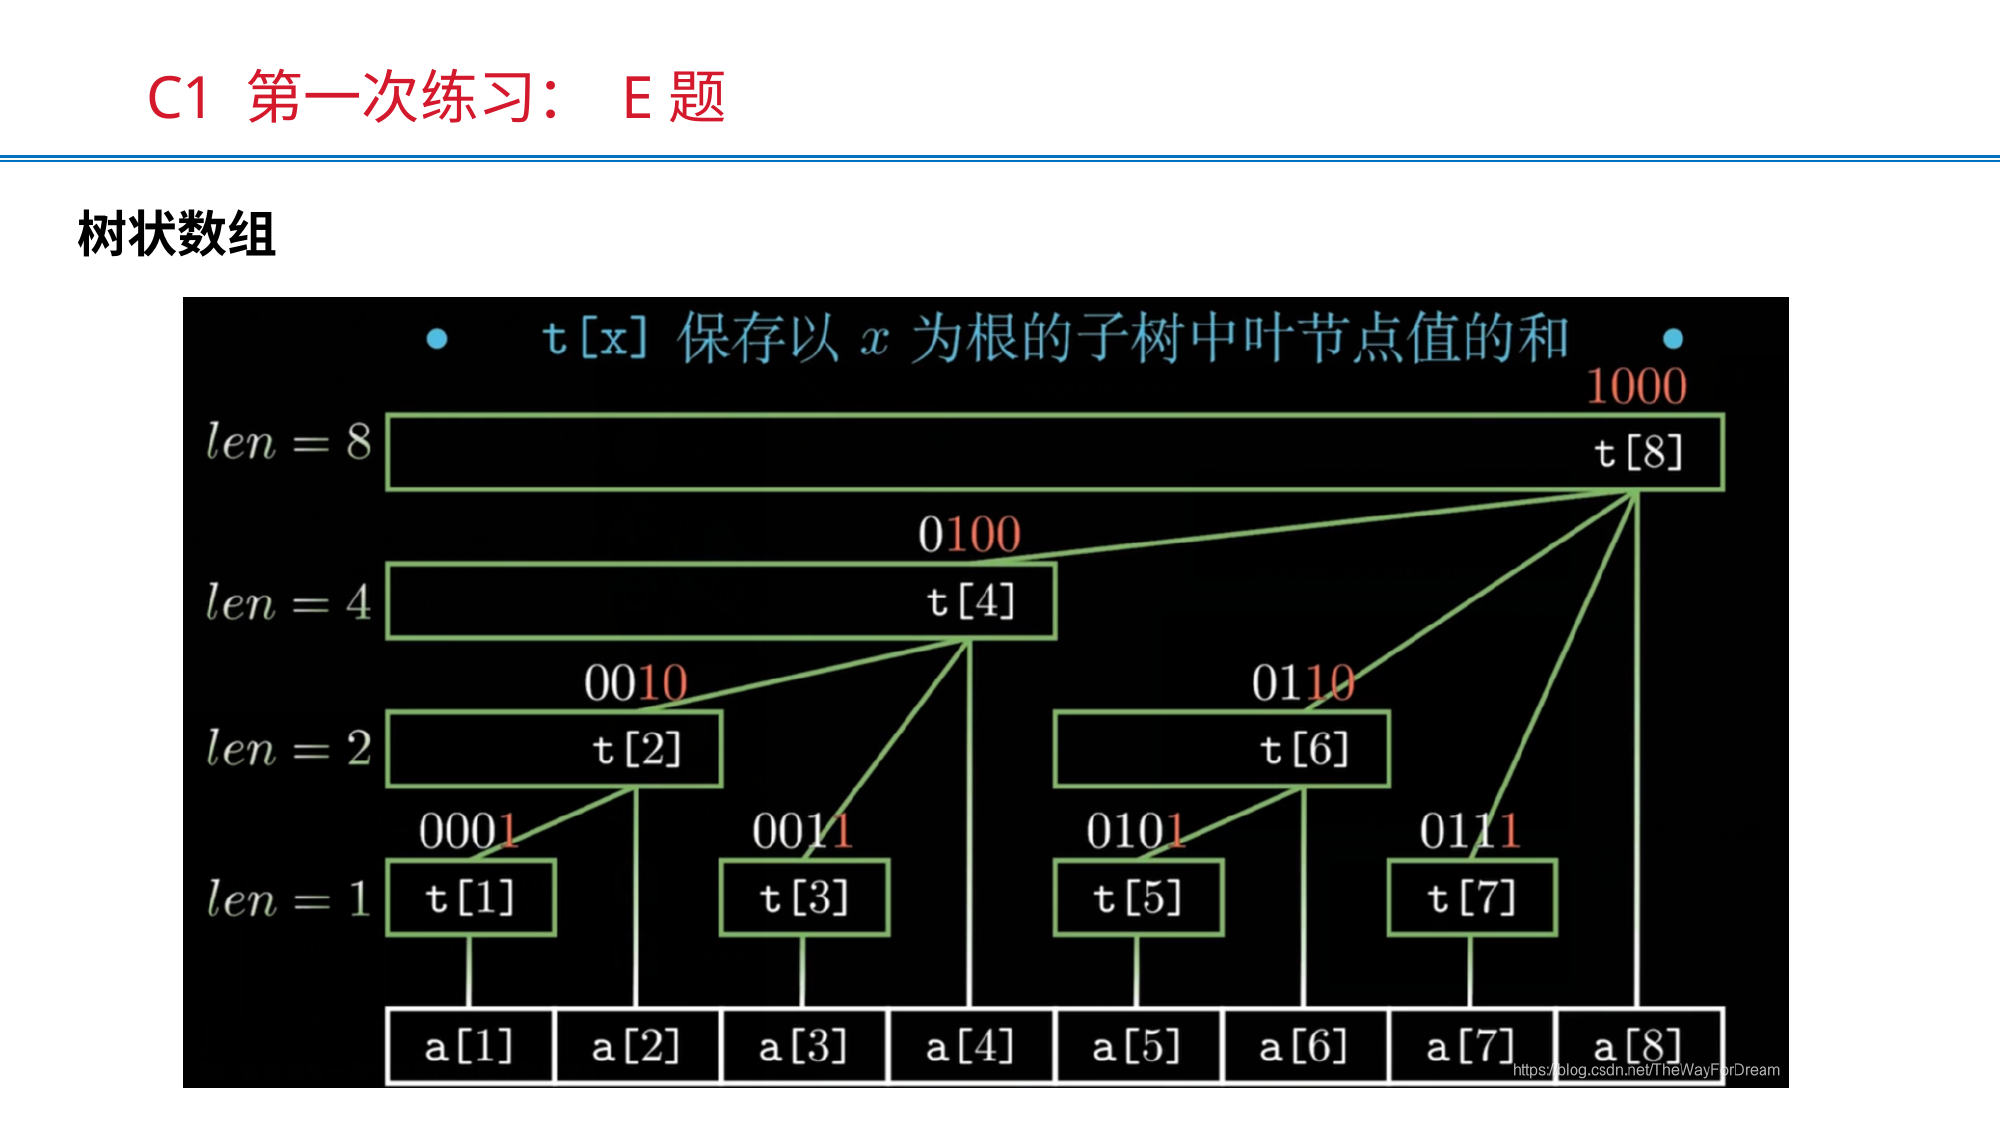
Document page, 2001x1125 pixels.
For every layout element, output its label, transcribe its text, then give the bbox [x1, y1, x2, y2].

text_box 树状数组 [62, 195, 304, 270]
picture [183, 297, 1789, 1088]
text_box C1 第一次练习： E题 [131, 52, 1707, 147]
